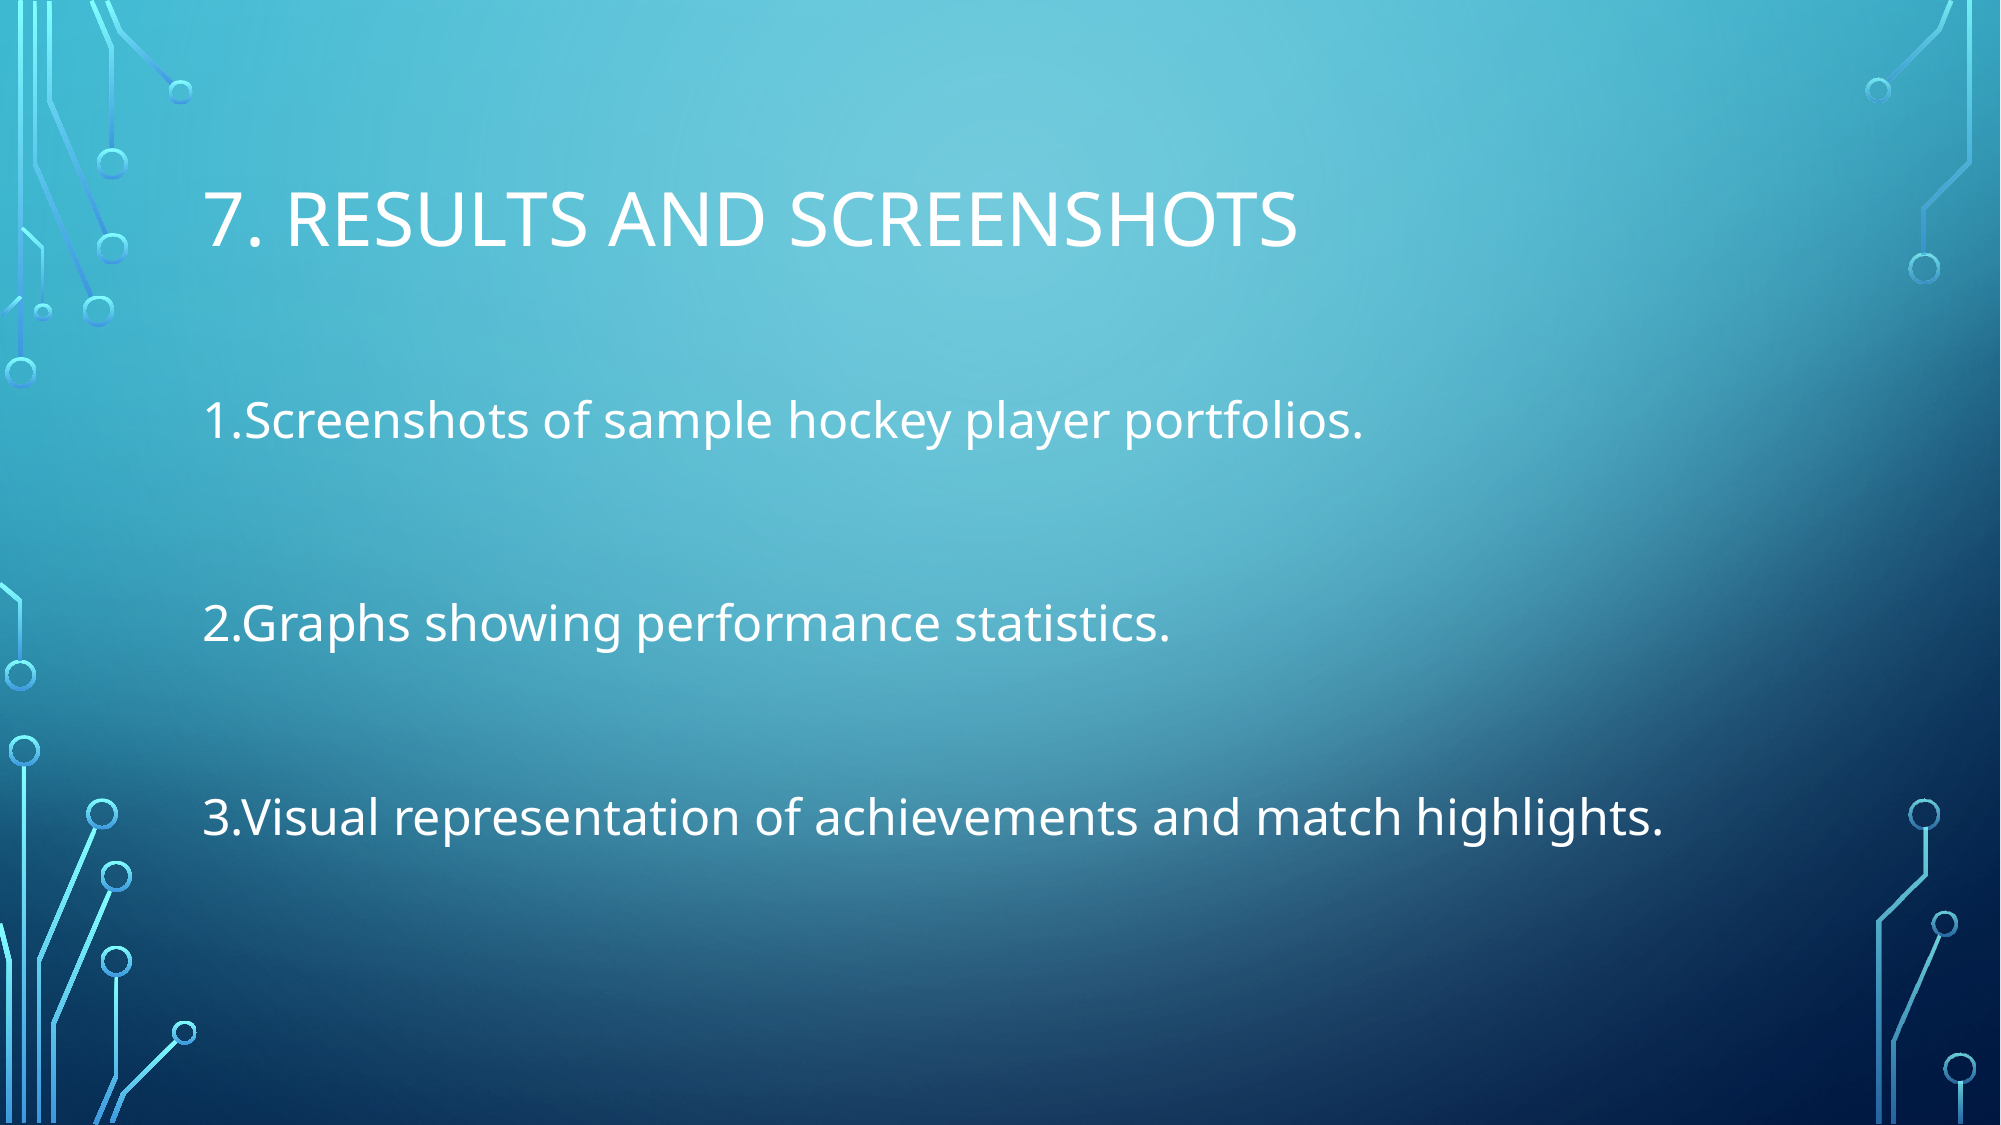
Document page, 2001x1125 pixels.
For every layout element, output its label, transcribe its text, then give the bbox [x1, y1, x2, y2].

list 1.Screenshots of sample hockey player portfolios. 2.Graphs showing performance statistics. 3.Visual representation of achievements and match highlights. [187, 369, 1813, 950]
title 7. Results and Screenshots [187, 101, 1813, 344]
